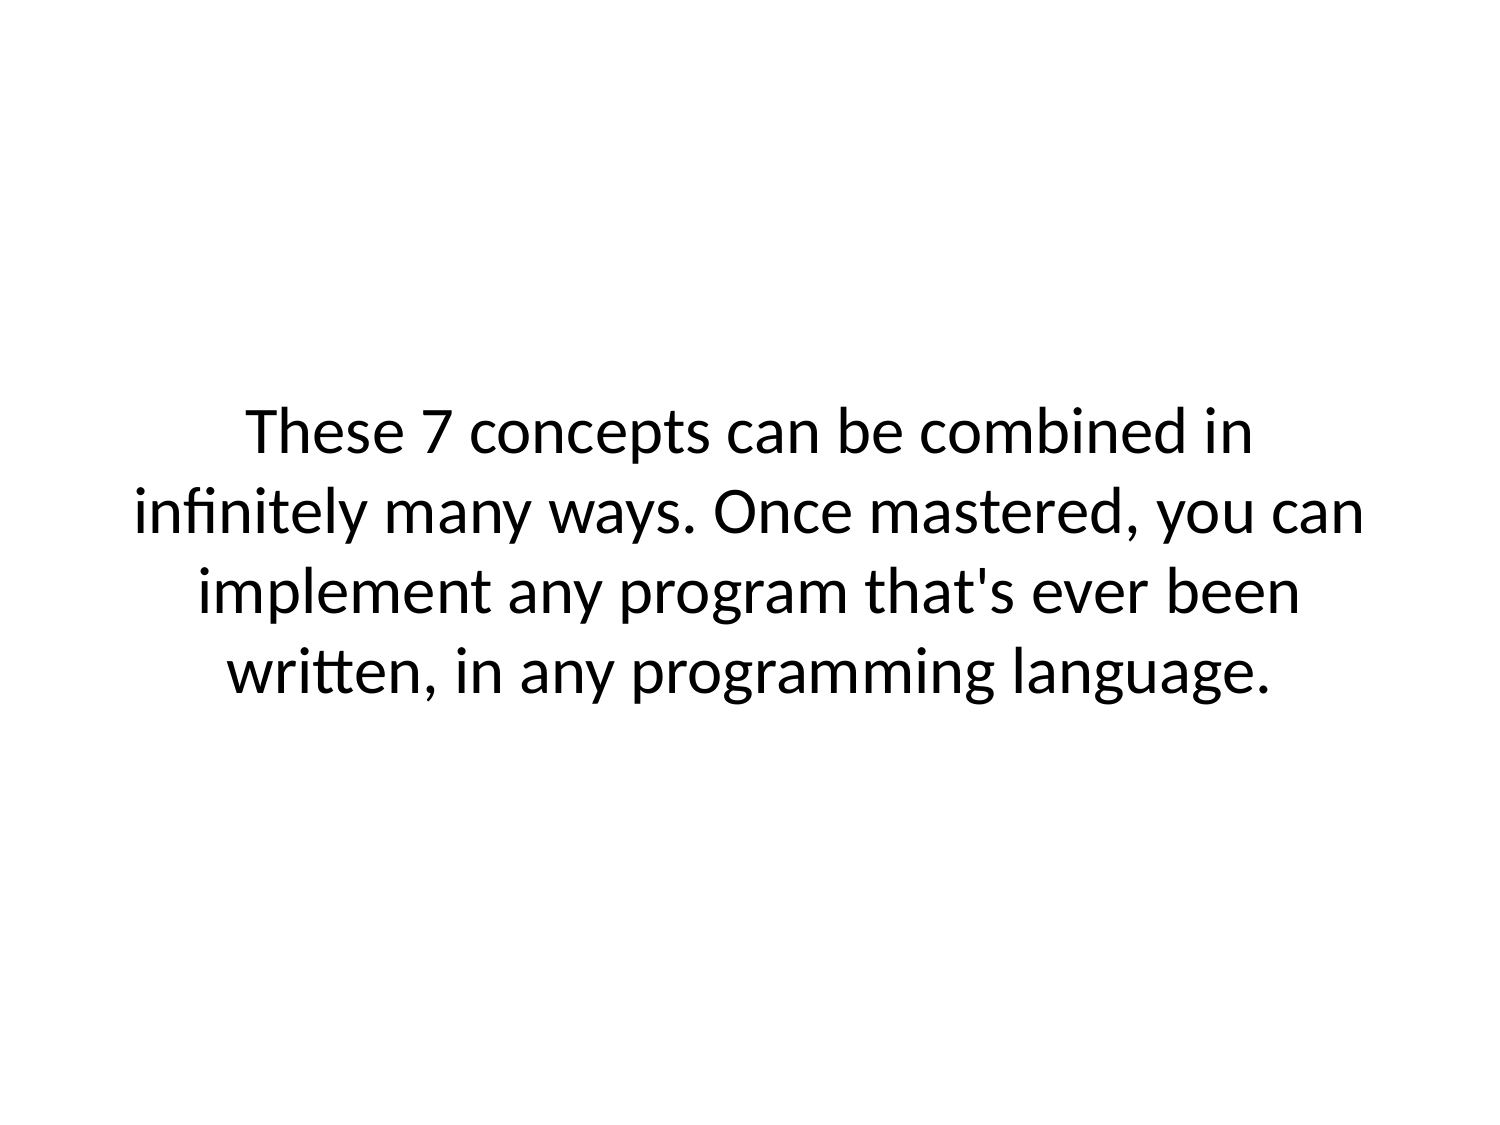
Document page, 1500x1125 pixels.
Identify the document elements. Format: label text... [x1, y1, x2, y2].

title These 7 concepts can be combined in infinitely many ways. Once mastered, you can implement any program that's ever been written, in any programming language. [112, 309, 1388, 784]
